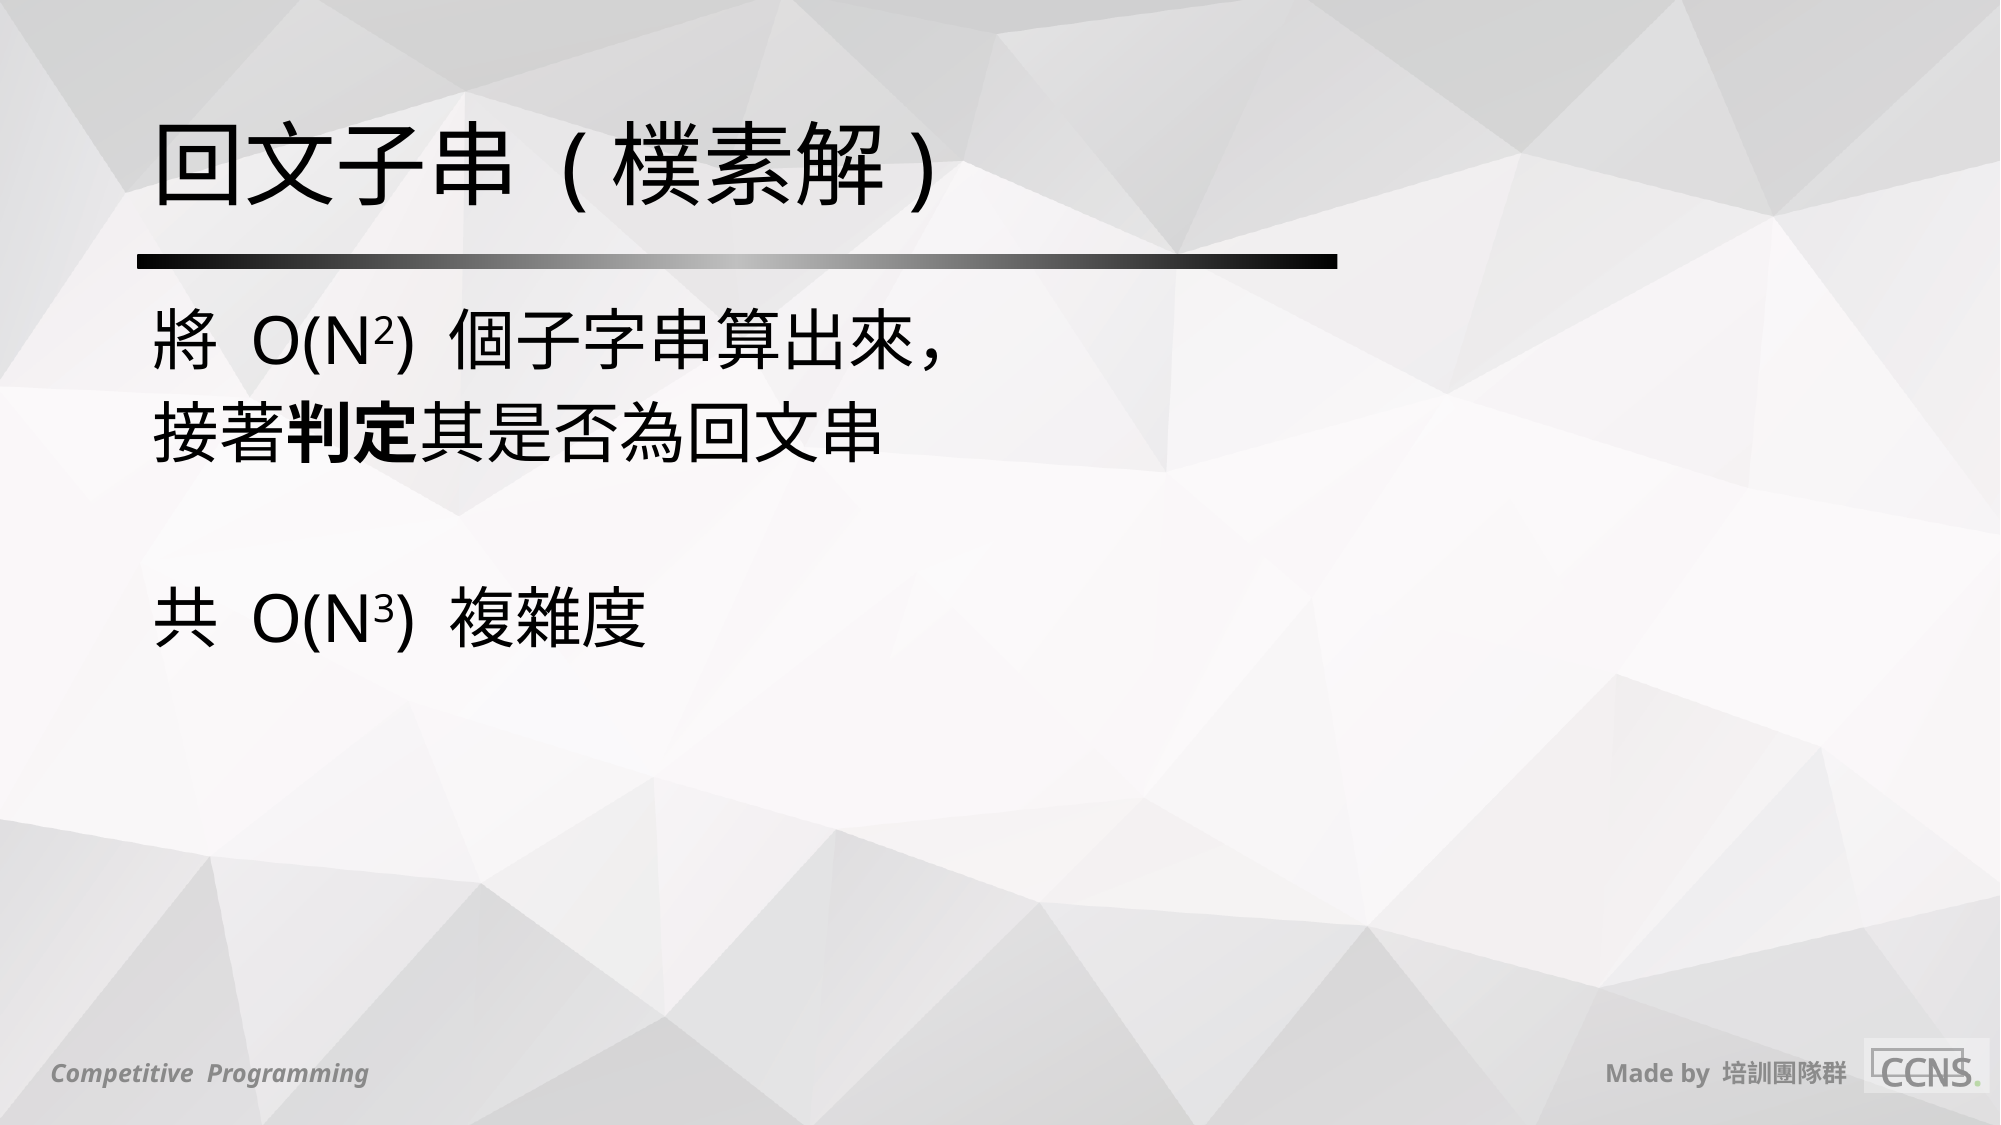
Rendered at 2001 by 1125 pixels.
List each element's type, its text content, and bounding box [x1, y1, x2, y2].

title 回文子串 (樸素解) [137, 59, 1863, 278]
picture [0, 0, 2000, 1125]
list 將 O(N2) 個子字串算出來， 接著判定其是否為回文串 共 O(N3) 複雜度 [137, 299, 1863, 1014]
